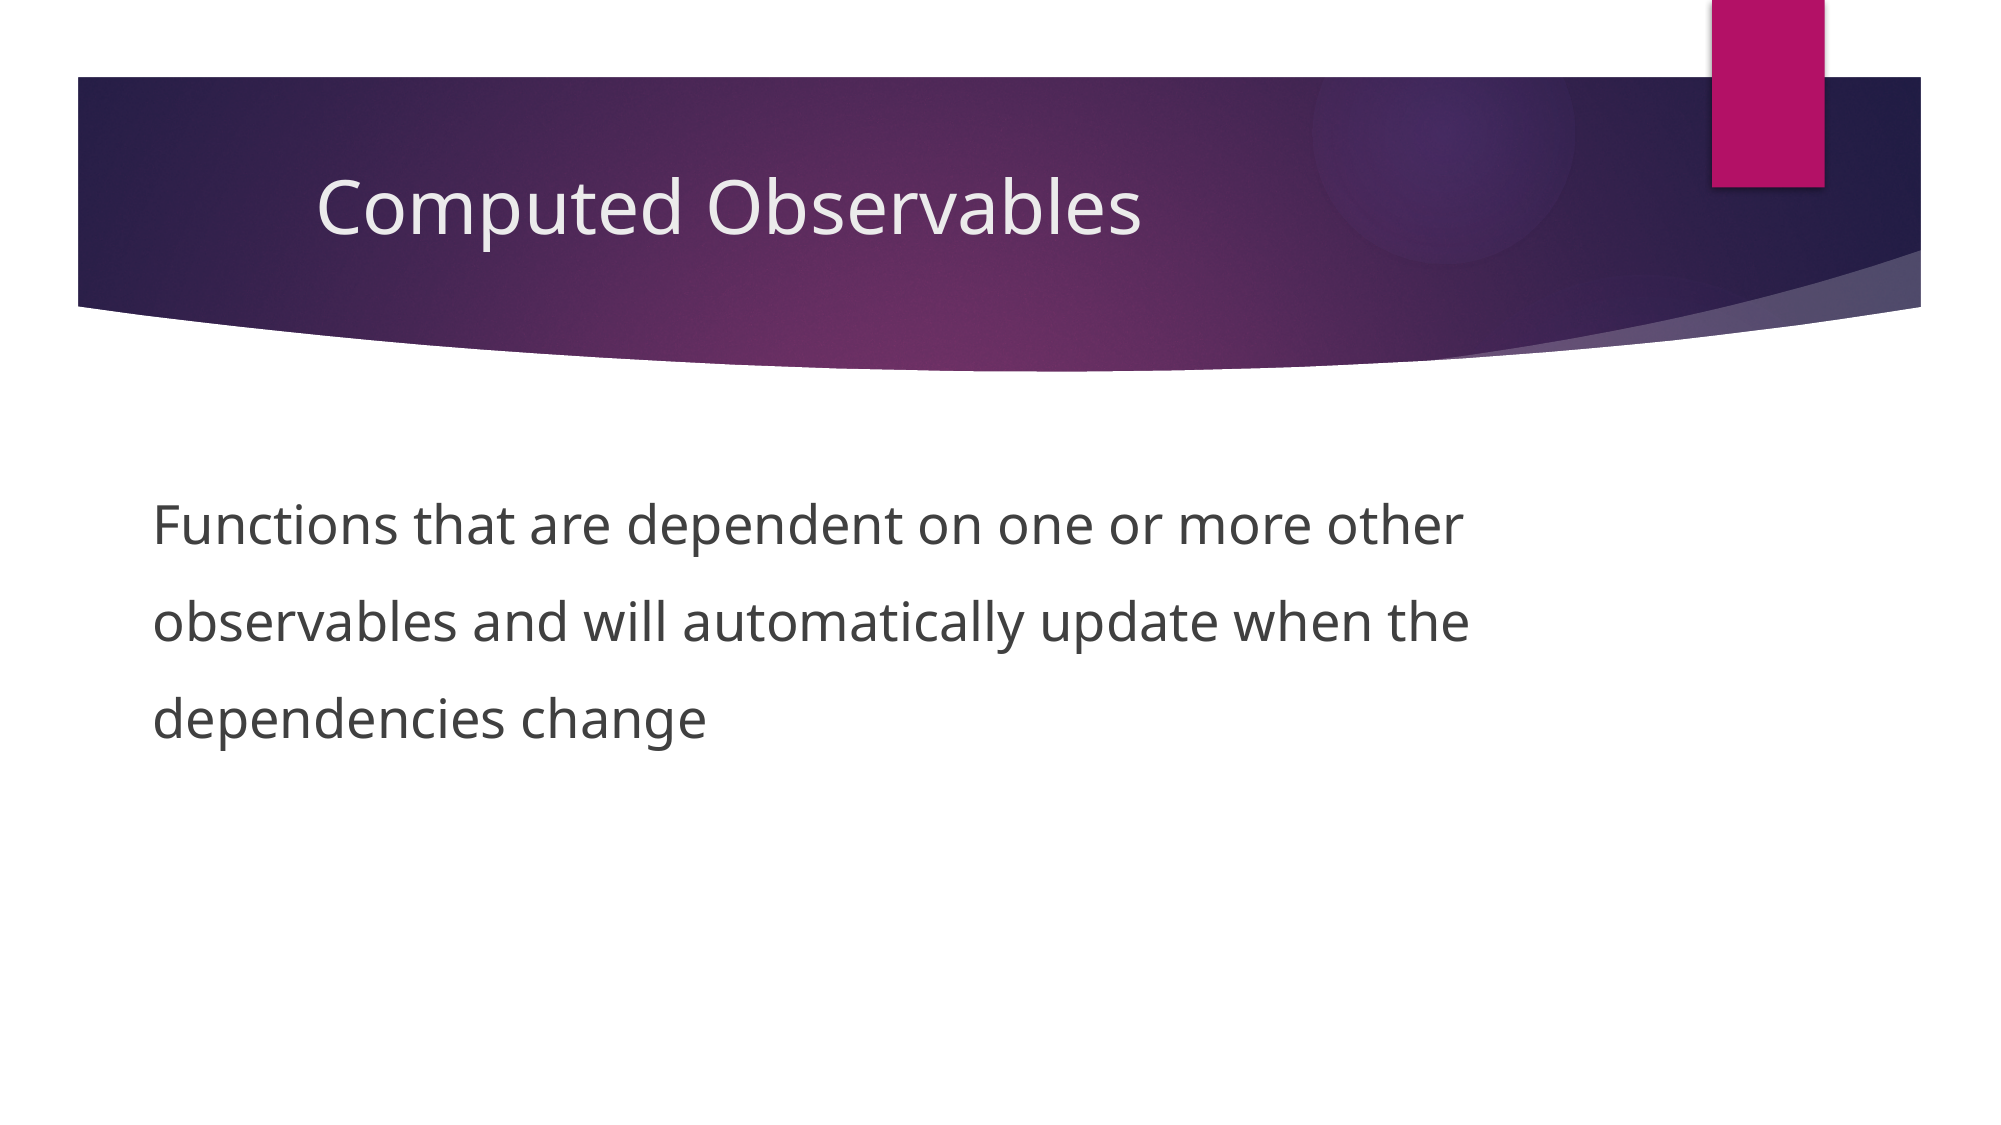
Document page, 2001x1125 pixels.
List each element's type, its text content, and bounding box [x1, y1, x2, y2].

list Functions that are dependent on one or more other observables and will automatically update when the dependencies change [137, 450, 1768, 1075]
title Computed Observables [300, 99, 1762, 311]
